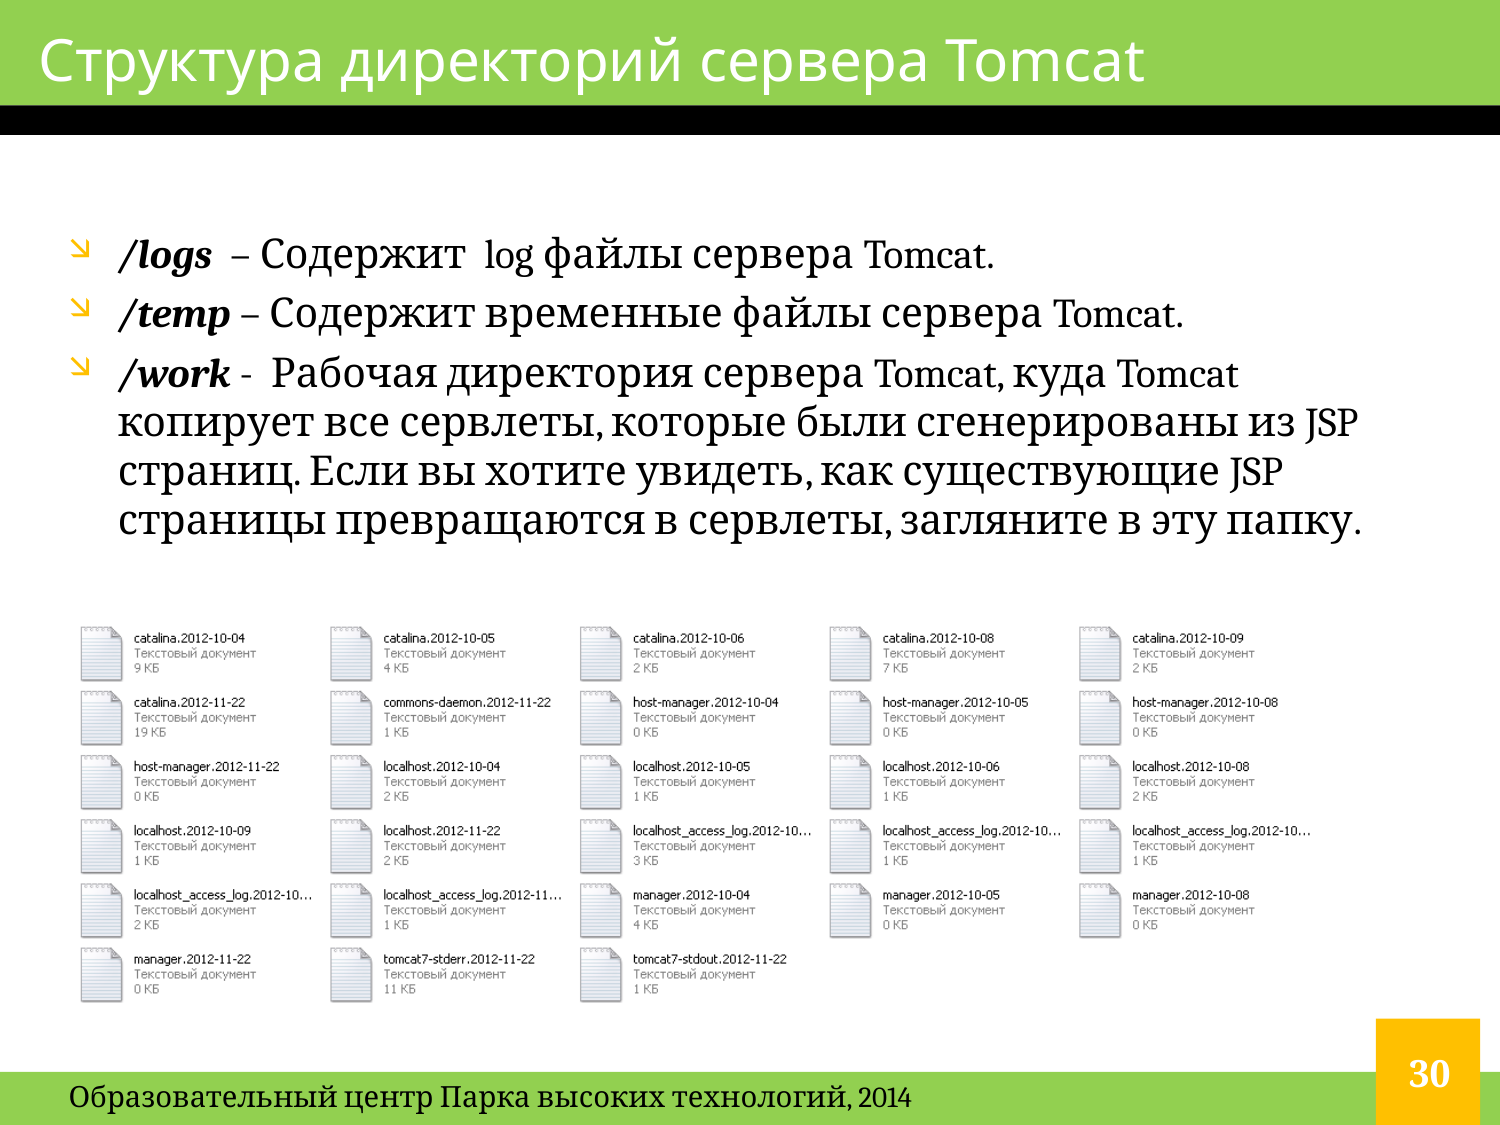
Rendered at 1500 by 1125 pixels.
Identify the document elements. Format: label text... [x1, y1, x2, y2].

title Структура директорий сервера Tomcat [23, 11, 1374, 104]
slide_number 30 [1382, 1042, 1477, 1103]
picture [74, 621, 1321, 1014]
list /logs – Содержит log файлы сервера Tomcat. /temp – Содержит временные файлы сервера Tomcat. /work - Рабочая директория сервера Tomcat, куда Tomcat копирует все сервлеты, которые были сгенерированы из JSP страниц. Если вы хотите увидеть, как существующие JSP страницы превращаются в сервлеты, загляните в эту папку. [53, 219, 1404, 598]
